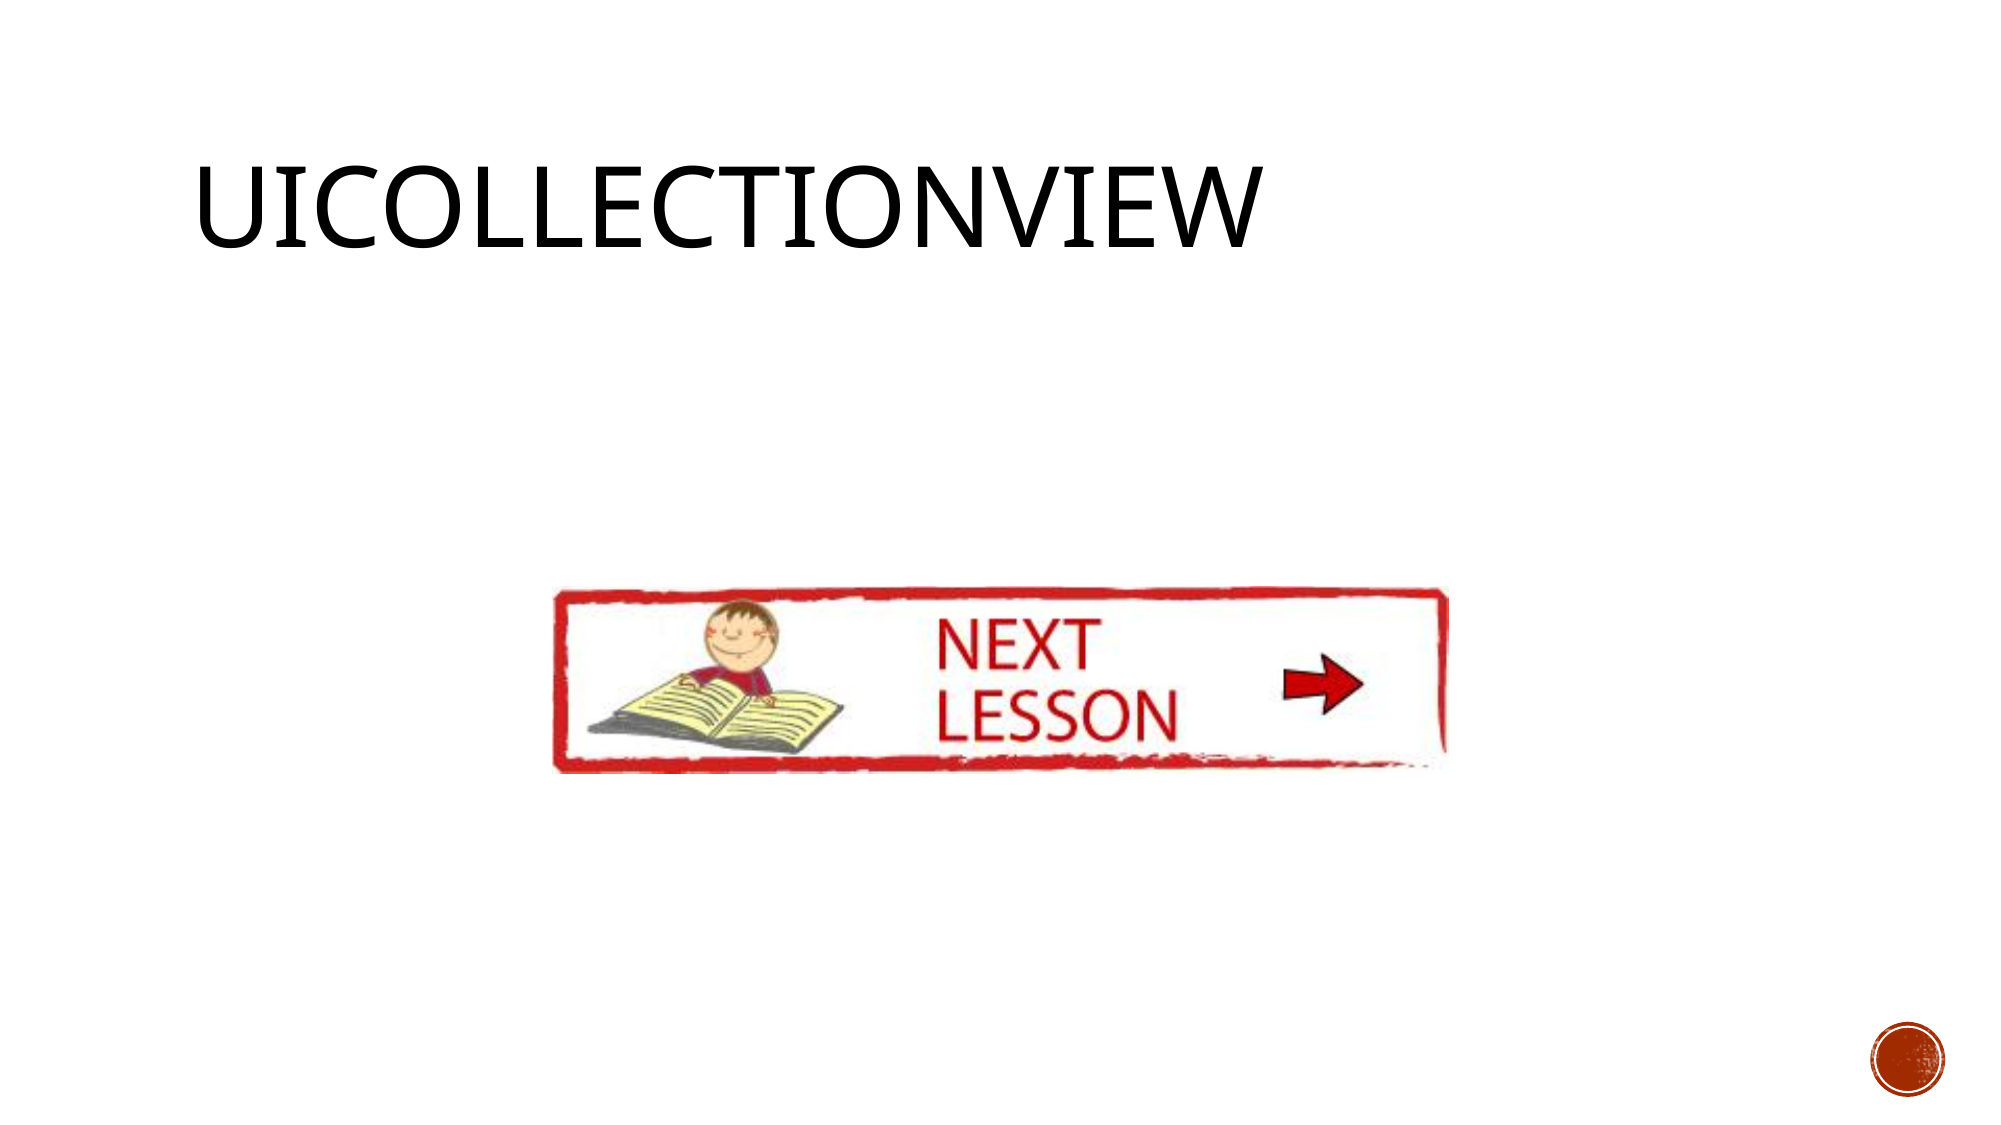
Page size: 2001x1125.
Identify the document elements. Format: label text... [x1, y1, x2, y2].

title UICOLLECTIONVIEW [175, 79, 1826, 344]
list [552, 586, 1449, 775]
picture [1870, 1021, 1946, 1097]
